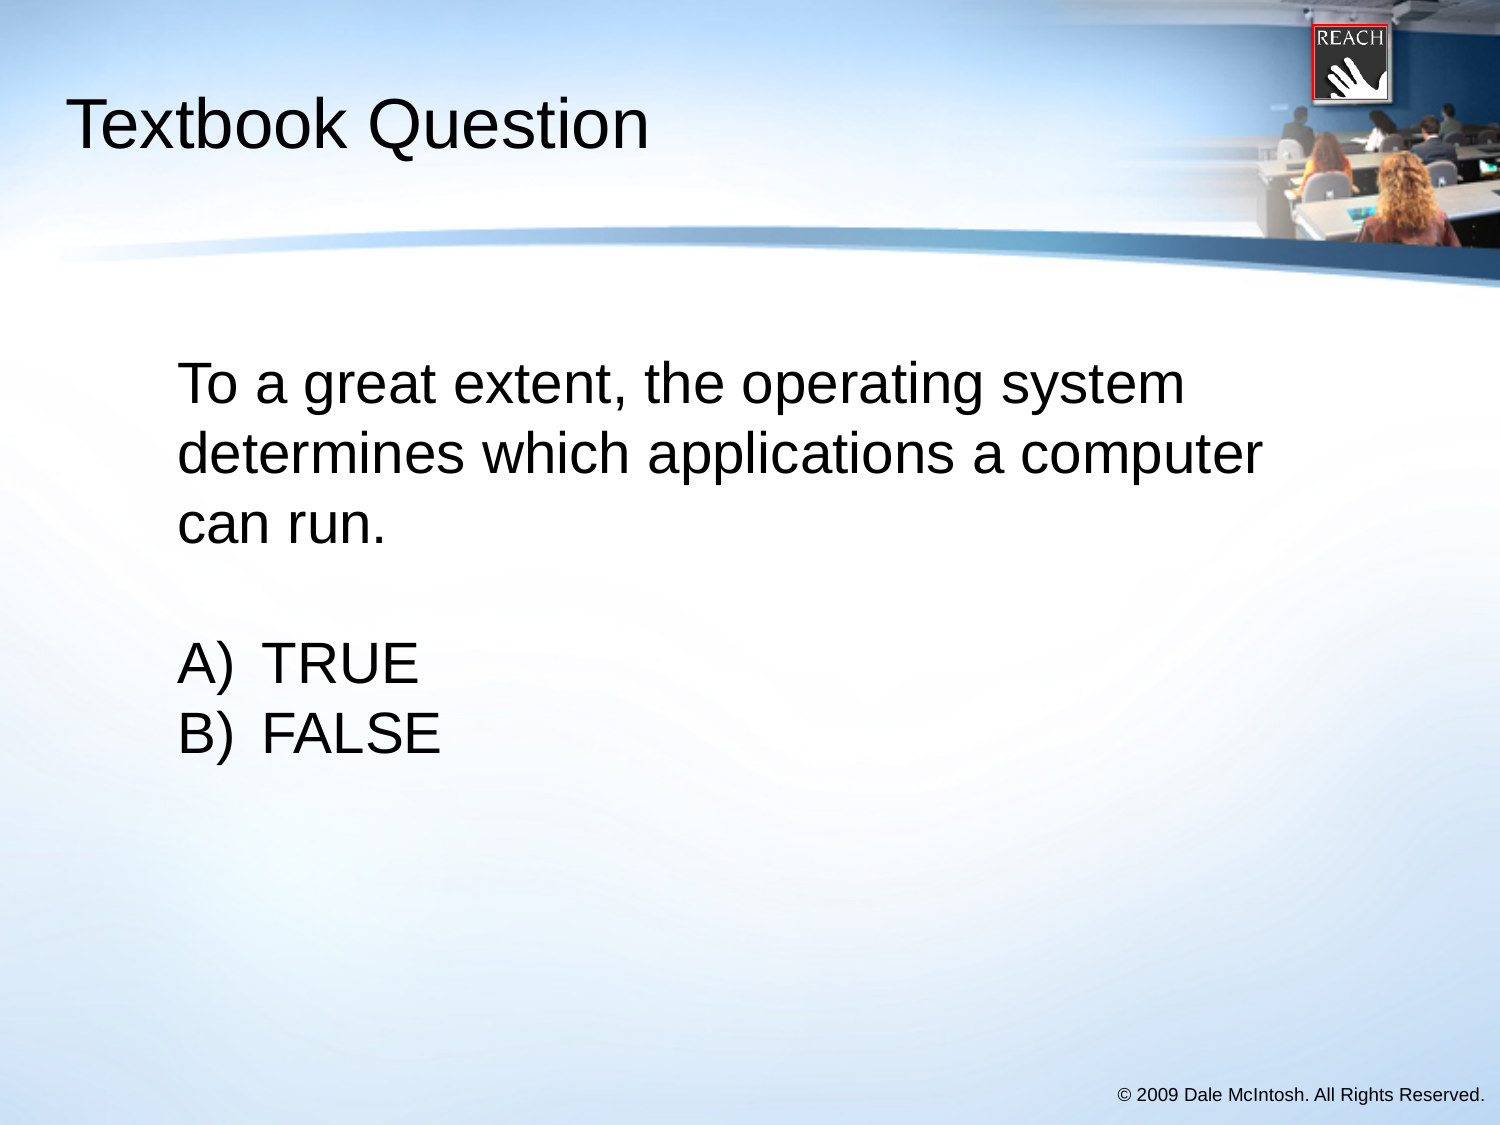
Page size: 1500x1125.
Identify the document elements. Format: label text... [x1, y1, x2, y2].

picture [0, 0, 1500, 1125]
text_box To a great extent, the operating system determines which applications a computer can run. TRUE FALSE [162, 337, 1363, 818]
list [1312, 24, 1388, 101]
title Textbook Question [49, 32, 1248, 209]
